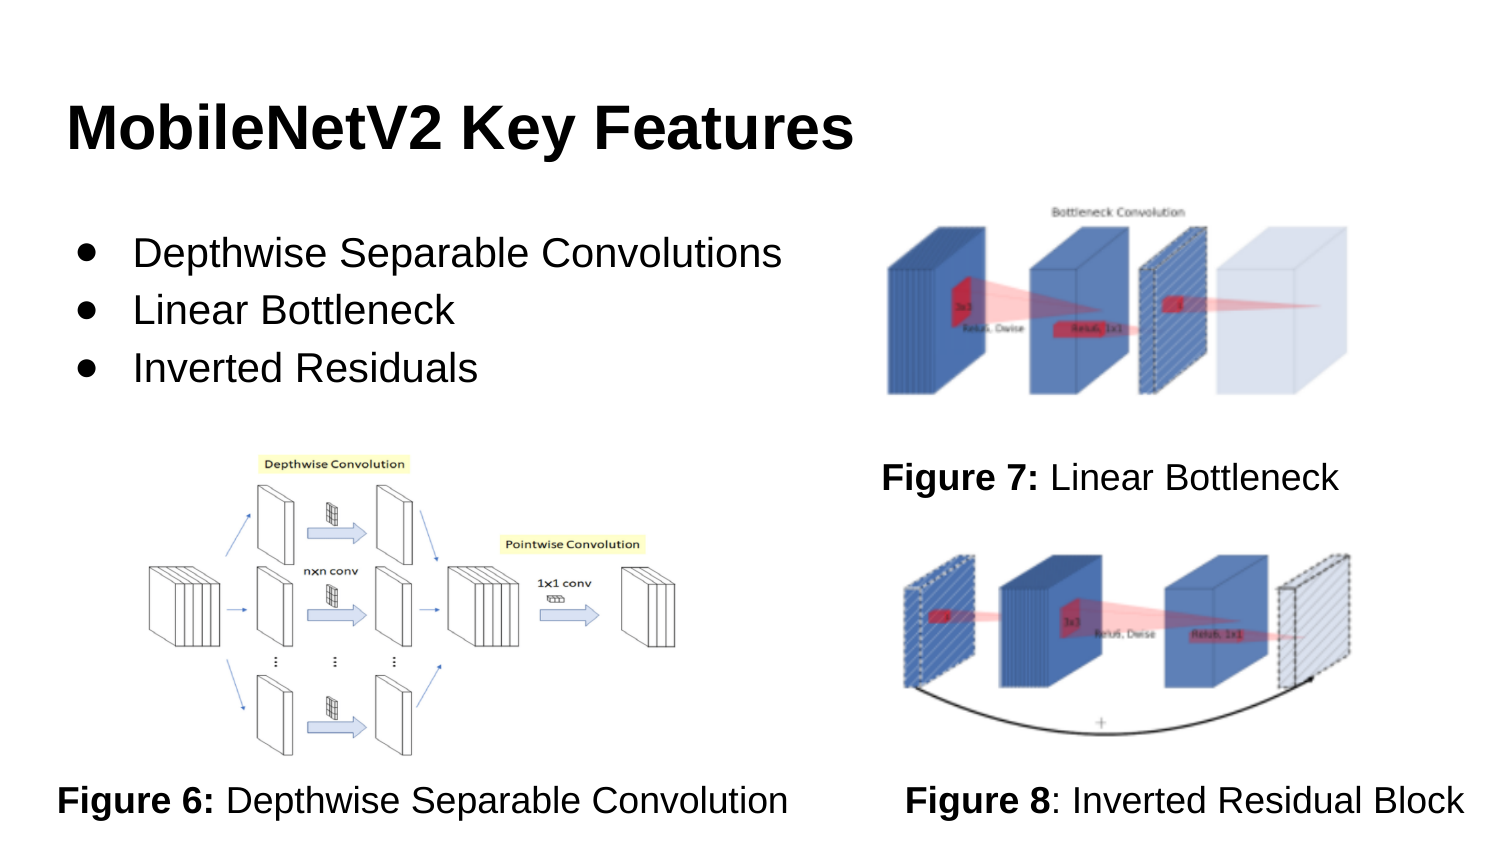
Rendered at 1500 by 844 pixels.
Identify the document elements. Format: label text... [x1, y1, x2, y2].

title MobileNetV2 Key Features [51, 71, 1449, 166]
list Depthwise Separable Convolutions Linear Bottleneck Inverted Residuals [42, 203, 1441, 764]
picture [884, 202, 1388, 447]
text_box Figure 6: Depthwise Separable Convolution [30, 761, 827, 815]
picture [98, 446, 688, 769]
picture [894, 527, 1425, 786]
text_box Figure 7: Linear Bottleneck [850, 437, 1370, 492]
text_box Figure 8: Inverted Residual Block [869, 761, 1500, 826]
